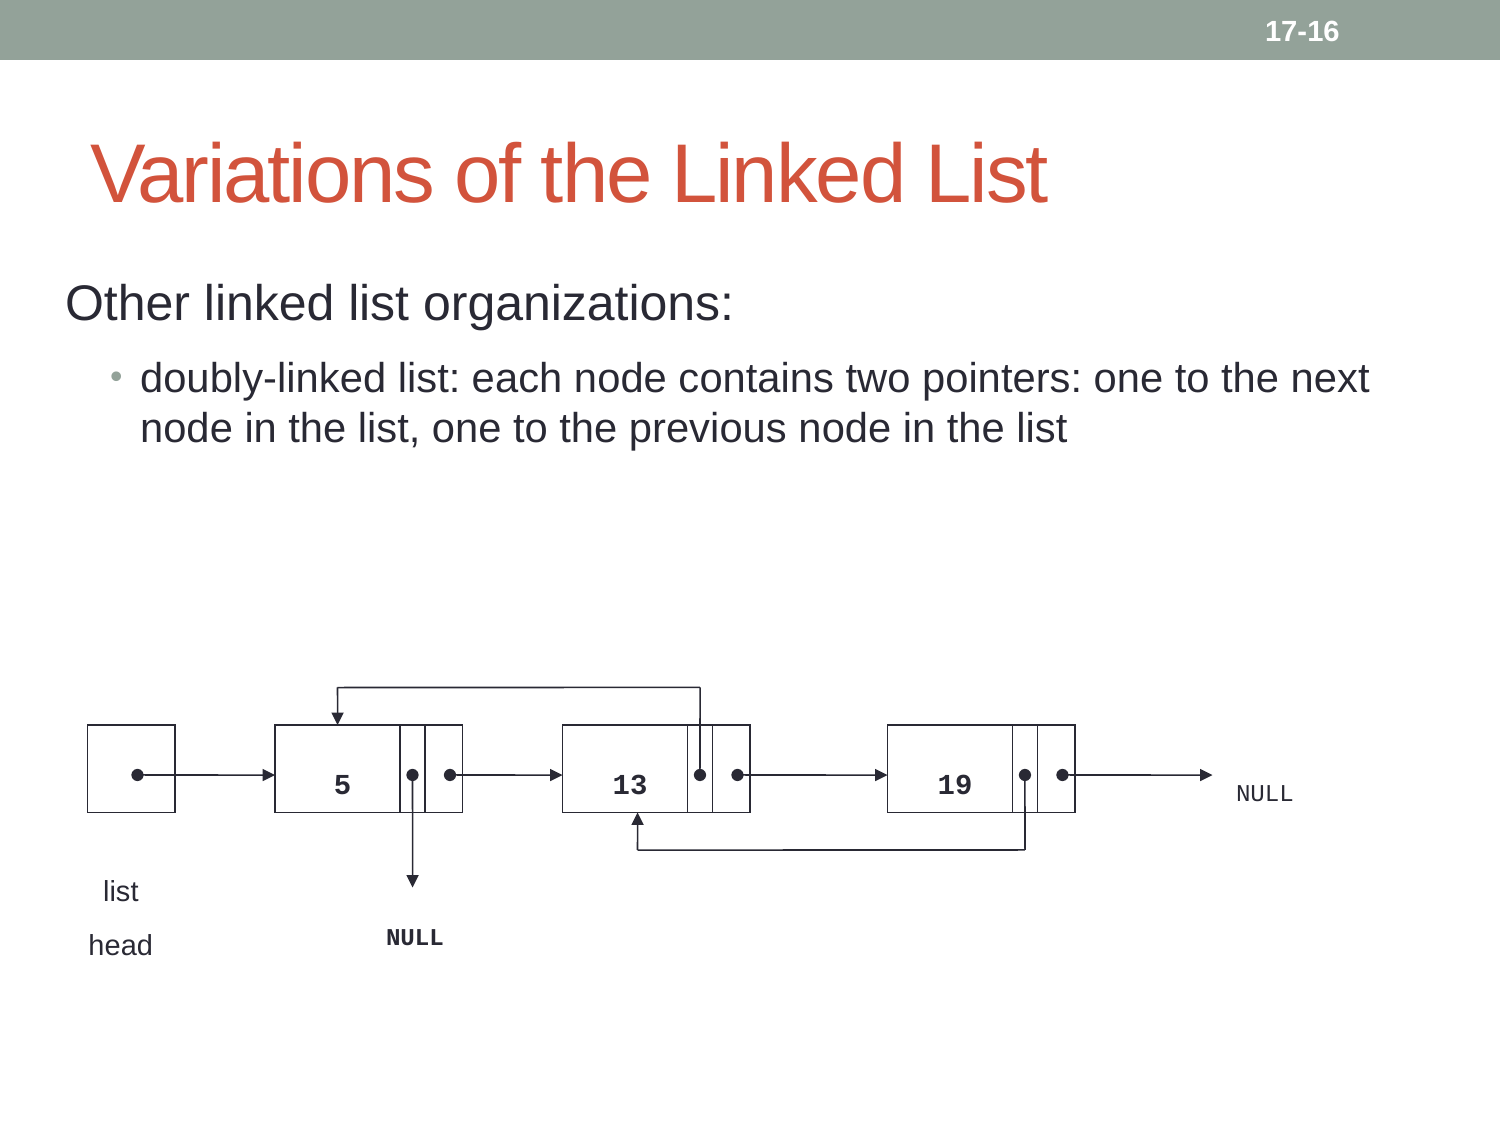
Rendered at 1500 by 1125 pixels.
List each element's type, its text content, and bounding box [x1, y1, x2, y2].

text_box NULL [1221, 730, 1309, 814]
text_box 5 [318, 724, 367, 808]
text_box [275, 724, 399, 813]
text_box 19 [922, 724, 988, 808]
text_box [331, 687, 344, 725]
text_box [887, 724, 1012, 813]
text_box [1038, 724, 1075, 813]
slide_number 17-16 [1250, 3, 1425, 57]
text_box [713, 724, 750, 813]
text_box [443, 768, 563, 782]
text_box list head [73, 837, 169, 962]
text_box [1012, 724, 1038, 813]
text_box [425, 724, 463, 813]
list Other linked list organizations: doubly-linked list: each node contains two pointers: one to the next node in the list, one to the previous node in the list [50, 262, 1411, 652]
text_box [399, 724, 425, 813]
text_box NULL [371, 875, 459, 958]
text_box 13 [597, 724, 663, 808]
text_box [693, 687, 707, 782]
text_box [687, 724, 713, 813]
text_box [631, 812, 644, 850]
text_box [131, 768, 275, 782]
text_box [731, 768, 888, 782]
text_box [406, 768, 419, 888]
text_box [562, 724, 687, 813]
text_box [87, 724, 175, 813]
text_box [1056, 768, 1213, 782]
text_box [1018, 768, 1032, 850]
title Variations of the Linked List [75, 87, 1425, 250]
